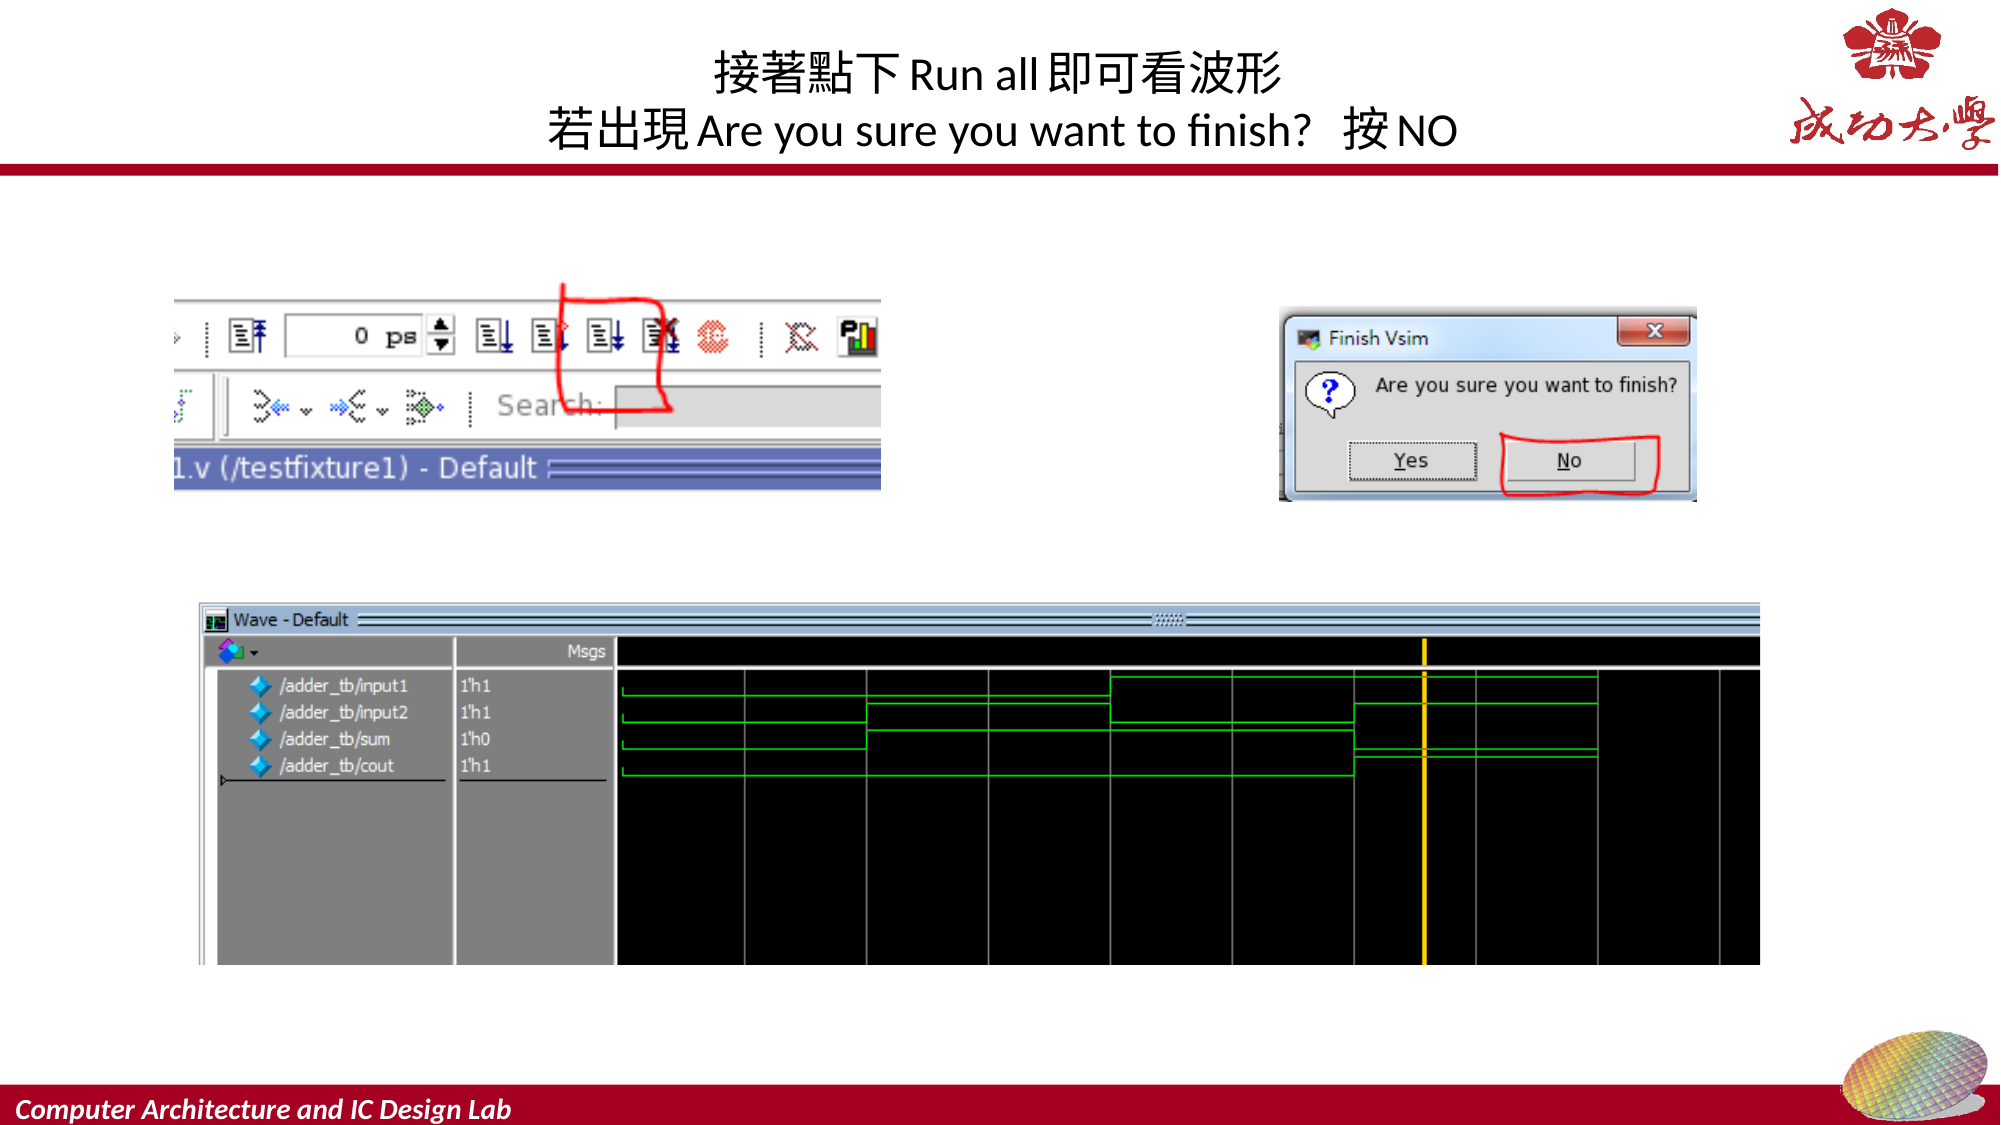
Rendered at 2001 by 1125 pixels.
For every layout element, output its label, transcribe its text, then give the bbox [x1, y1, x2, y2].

picture [198, 601, 1761, 965]
picture [1278, 305, 1697, 502]
picture [1790, 8, 1995, 150]
picture [174, 263, 881, 502]
picture [1840, 1028, 1991, 1123]
title 接著點下Run all即可看波形 若出現Are you sure you want to finish? 按NO [99, 34, 1907, 165]
